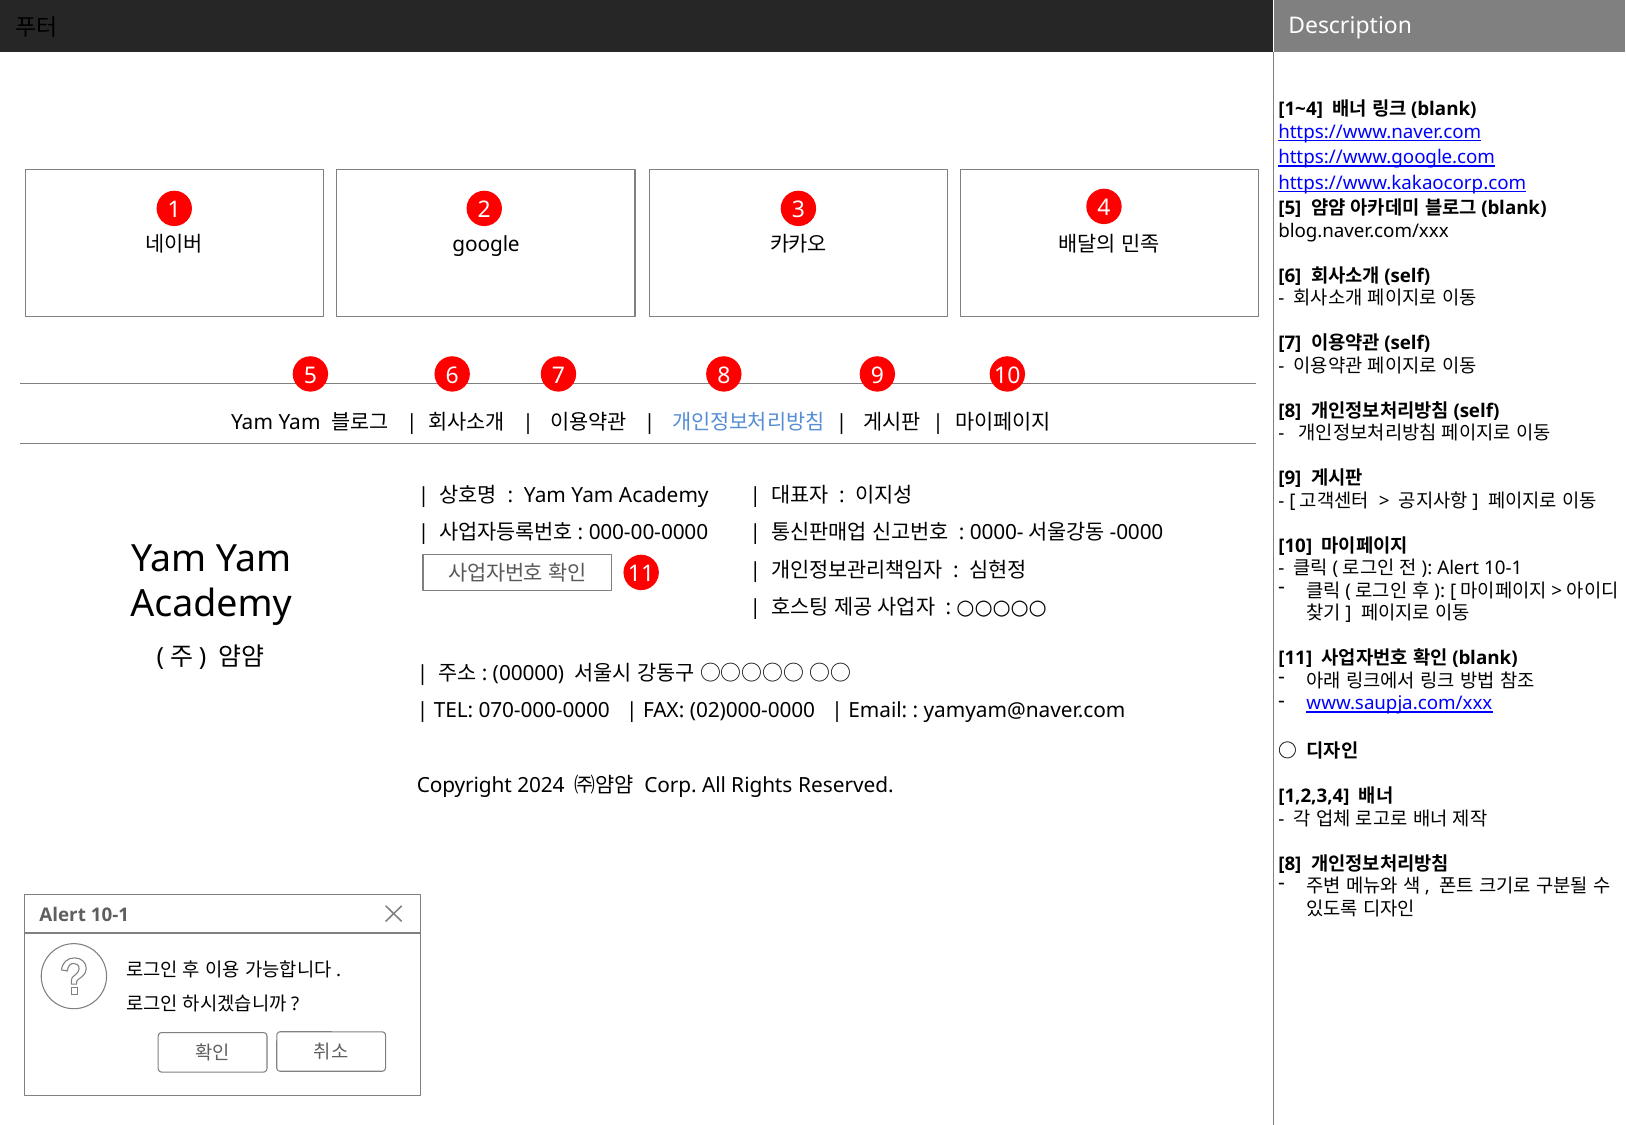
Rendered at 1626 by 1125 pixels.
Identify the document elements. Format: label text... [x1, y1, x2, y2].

text_box | 대표자 : 이지성 | 통신판매업 신고번호 : 0000-서울강동-0000 | 개인정보관리책임자 : 심현정 | 호스팅 제공 사업자 : ○○○○○ [734, 461, 1238, 627]
text_box Yam Yam Academy [65, 527, 357, 632]
text_box 1 [154, 188, 195, 229]
text_box [1~4] 배너 링크(blank) https://www.naver.com https://www.google.com https://www.kakaocorp.com [5] 얌얌 아카데미 블로그(blank) blog.naver.com/xxx [6] 회사소개(self) - 회사소개 페이지로 이동 [7] 이용약관(self) - 이용약관 페이지로 이동 [8] 개인정보처리방침(self) - 개인정보처리방침 페이지로 이동 [9] 게시판 - [고객센터 > 공지사항] 페이지로 이동 [10] 마이페이지 - 클릭(로그인 전): Alert 10-1 클릭(로그인 후): [마이페이지>아이디 찾기] 페이지로 이동 [11] 사업자번호 확인(blank) 아래 링크에서 링크 방법 참조 www.saupja.com/xxx ○ 디자인 [1,2,3,4] 배너 - 각 업체 로고로 배너 제작 [8] 개인정보처리방침 주변 메뉴와 색, 폰트 크기로 구분될 수 있도록 디자인 [1270, 50, 1625, 1125]
text_box 5 [290, 354, 331, 394]
text_box 10 [987, 354, 1028, 394]
list 푸터 [0, 0, 1238, 52]
table_header Yam Yam 블로그 | 회사소개 | 이용약관 | 개인정보처리방침 | 게시판 | 마이페이지 [20, 384, 1256, 443]
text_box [24, 893, 421, 1121]
text_box 네이버 [23, 167, 325, 319]
text_box 사업자번호 확인 [421, 553, 614, 592]
text_box 6 [432, 354, 472, 394]
text_box google [335, 167, 637, 319]
text_box 배달의 민족 [958, 167, 1261, 319]
text_box 4 [1084, 186, 1124, 227]
text_box 11 [621, 552, 661, 593]
text_box (주) 얌얌 [109, 633, 313, 678]
text_box 카카오 [647, 167, 950, 319]
text_box 9 [857, 354, 898, 394]
text_box 7 [538, 354, 579, 394]
text_box 3 [778, 188, 819, 229]
text_box 8 [704, 354, 744, 394]
text_box | 상호명 : Yam Yam Academy | 사업자등록번호: 000-00-0000 [403, 461, 734, 552]
text_box | 주소: (00000) 서울시 강동구 ○○○○○ ○○ | TEL: 070-000-0000 | FAX: (02)000-0000 | Email: : yamyam@naver.com Copyright 2024 ㈜얌얌 Corp. All Rights Reserved. [402, 639, 1216, 805]
text_box 2 [464, 188, 505, 229]
